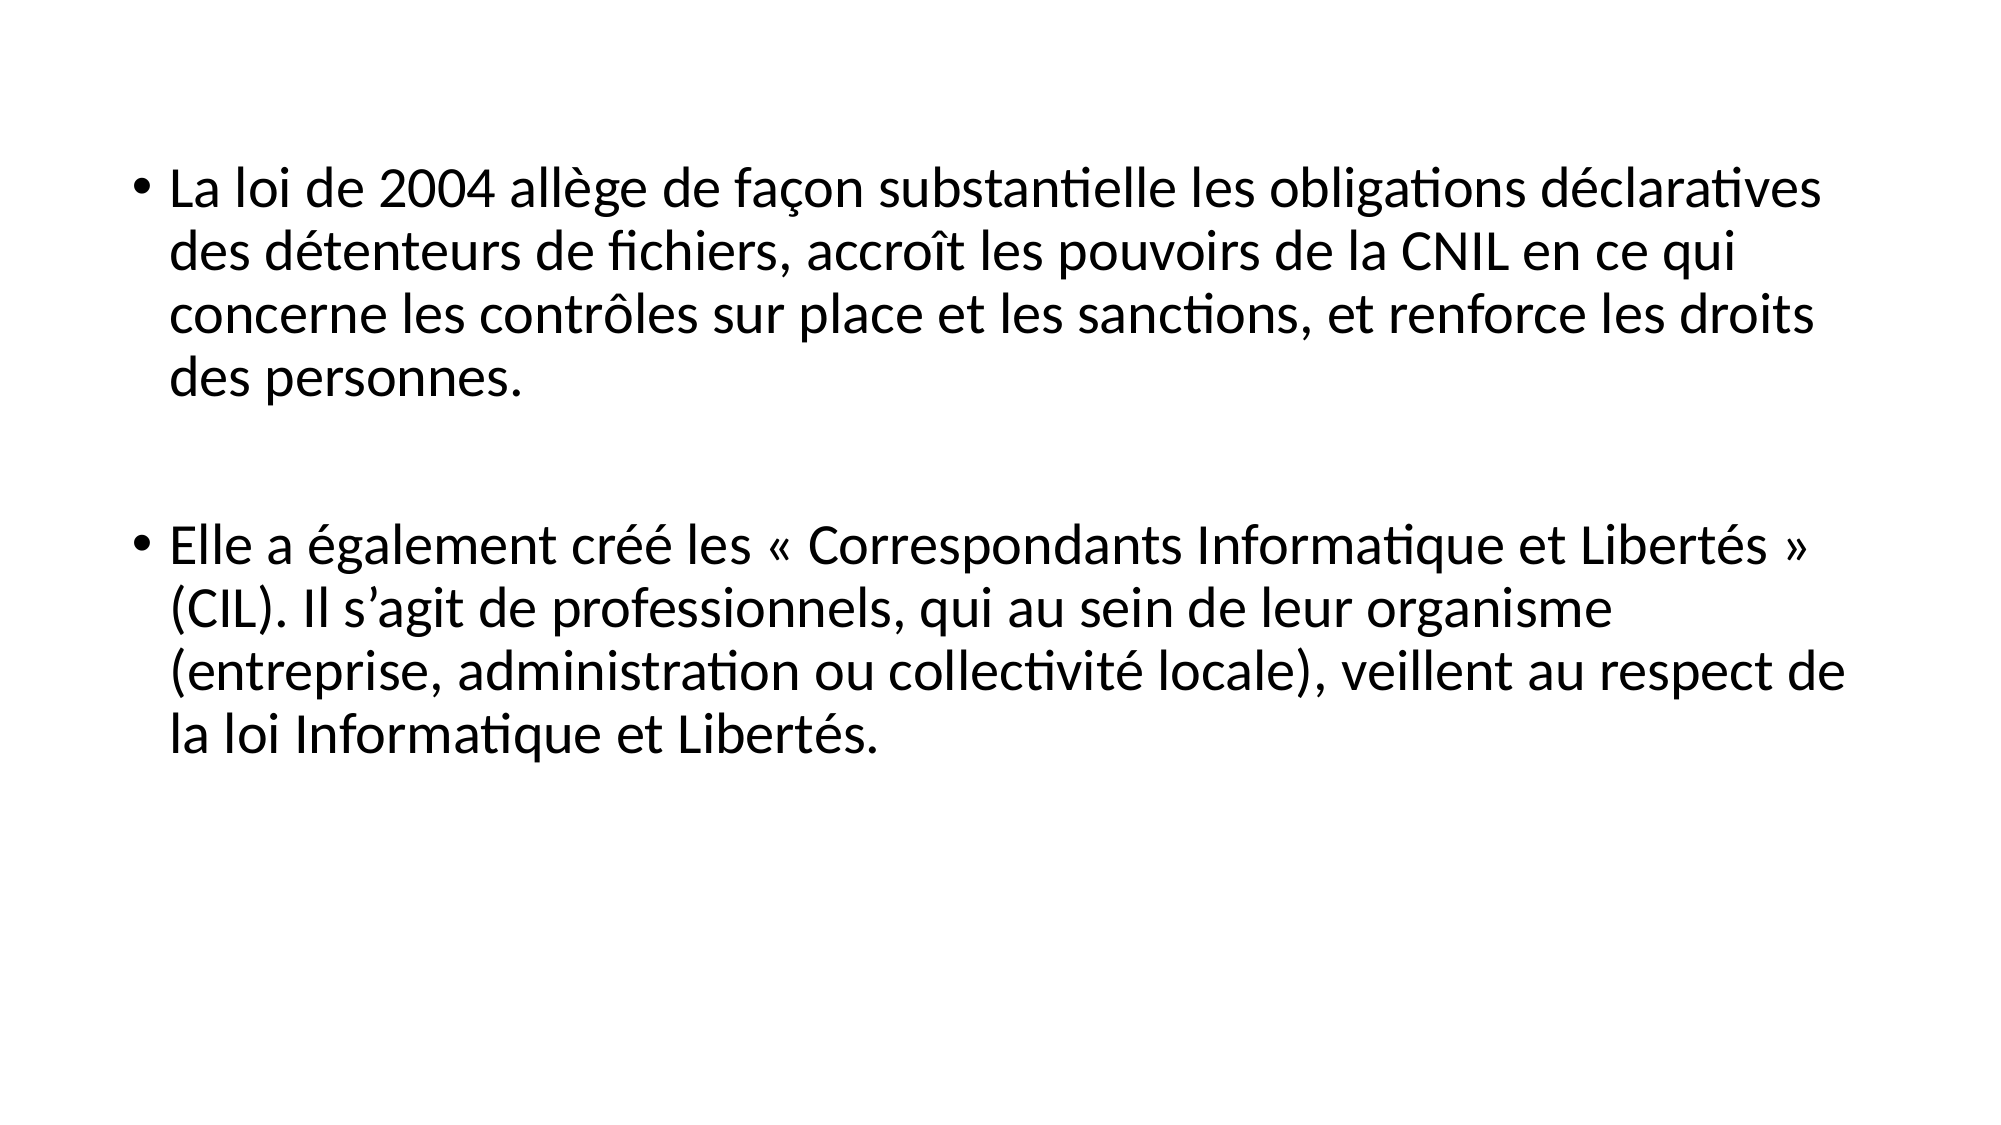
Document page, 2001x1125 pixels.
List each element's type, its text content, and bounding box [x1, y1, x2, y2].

list La loi de 2004 allège de façon substantielle les obligations déclaratives des détenteurs de fichiers, accroît les pouvoirs de la CNIL en ce qui concerne les contrôles sur place et les sanctions, et renforce les droits des personnes. Elle a également créé les « Correspondants Informatique et Libertés » (CIL). Il s’agit de professionnels, qui au sein de leur organisme (entreprise, administration ou collectivité locale), veillent au respect de la loi Informatique et Libertés. [116, 149, 1863, 1014]
